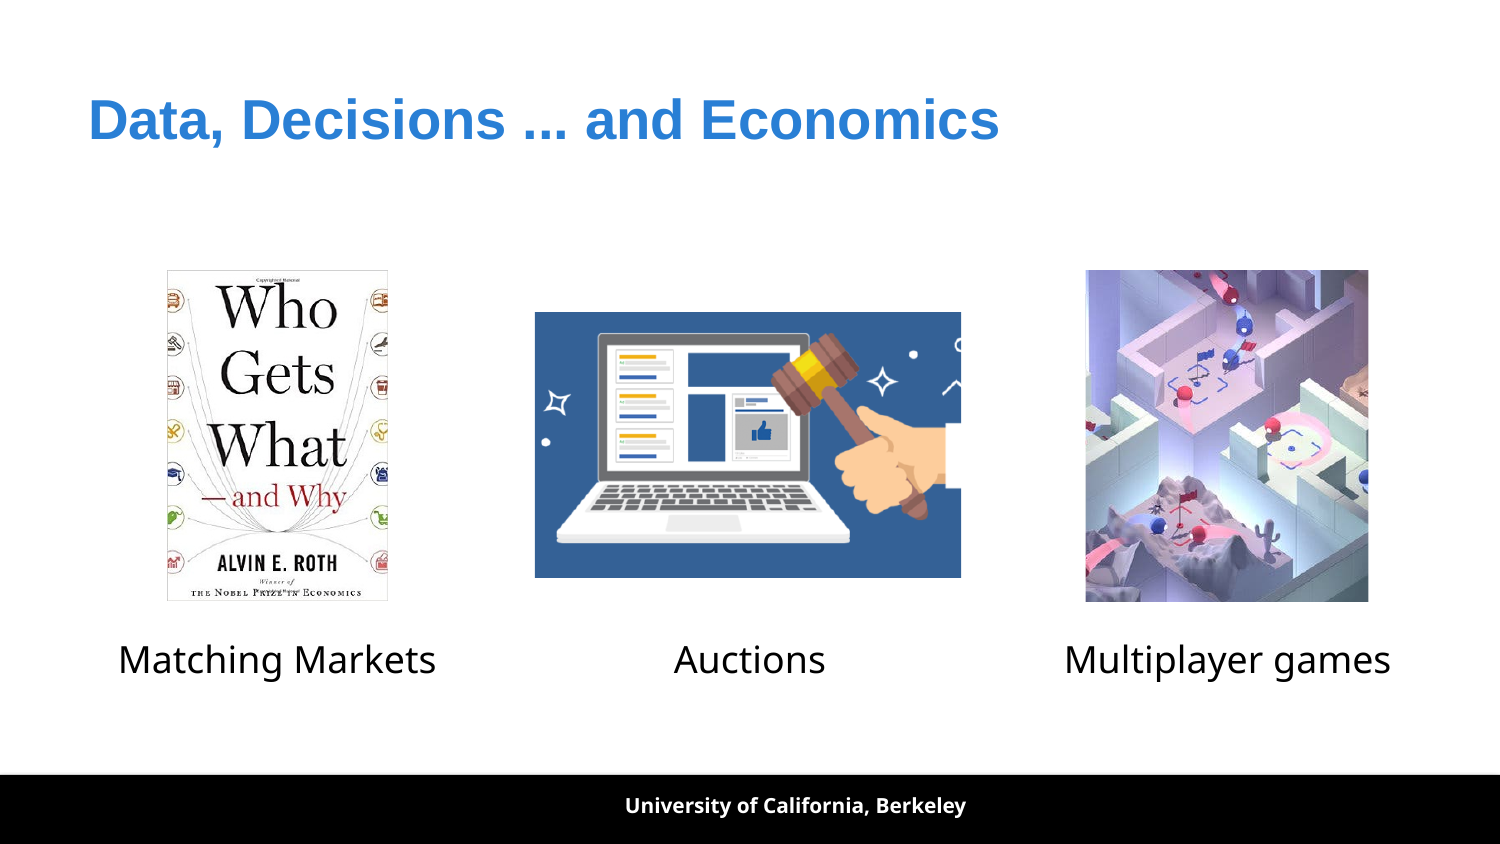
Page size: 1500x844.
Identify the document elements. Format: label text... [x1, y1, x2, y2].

text_box Auctions [534, 628, 965, 688]
text_box Matching Markets [71, 628, 484, 688]
footer University of California, Berkeley [320, 785, 1271, 838]
picture [534, 311, 962, 579]
picture [1085, 270, 1369, 603]
text_box Multiplayer games [1012, 628, 1443, 688]
title Data, Decisions ... and Economics [73, 46, 1424, 187]
picture [167, 270, 388, 602]
